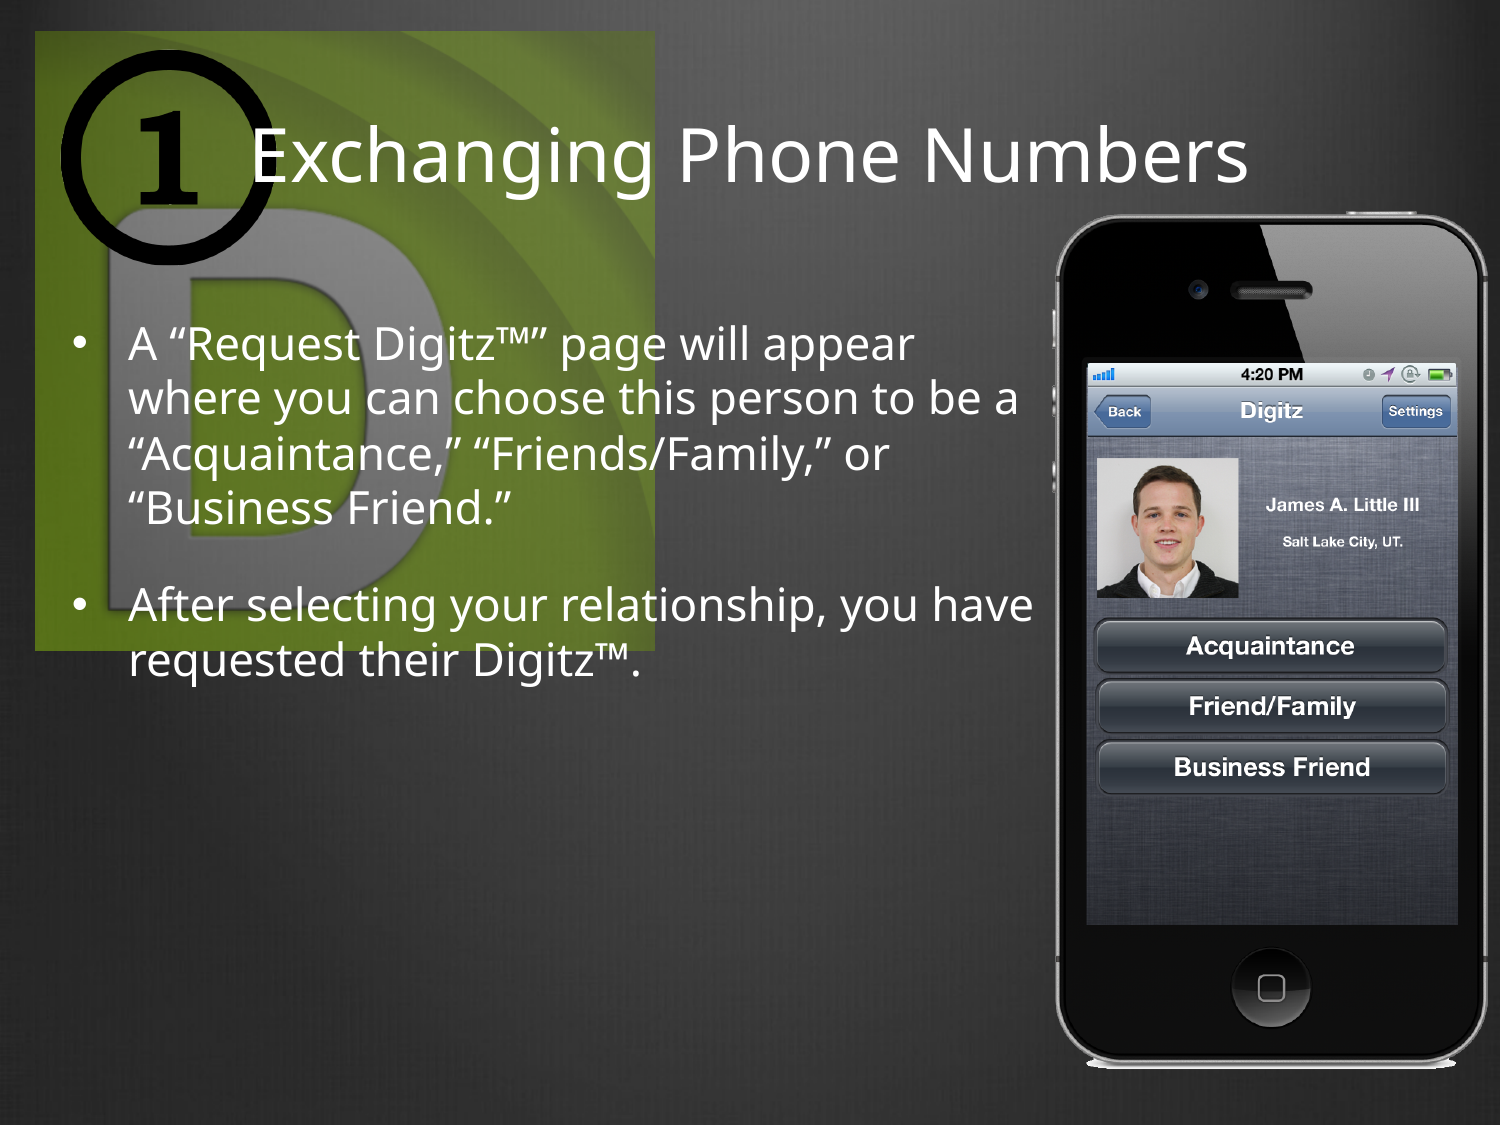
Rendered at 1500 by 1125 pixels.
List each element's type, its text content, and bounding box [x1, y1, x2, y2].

list A “Request Digitz™” page will appear where you can choose this person to be a “Acquaintance,” “Friends/Family,” or “Business Friend.” After selecting your relationship, you have requested their Digitz™. [56, 306, 1022, 1005]
picture [35, 31, 655, 651]
text_box Exchanging Phone Numbers [698, 50, 1388, 255]
picture [1026, 205, 1500, 1077]
